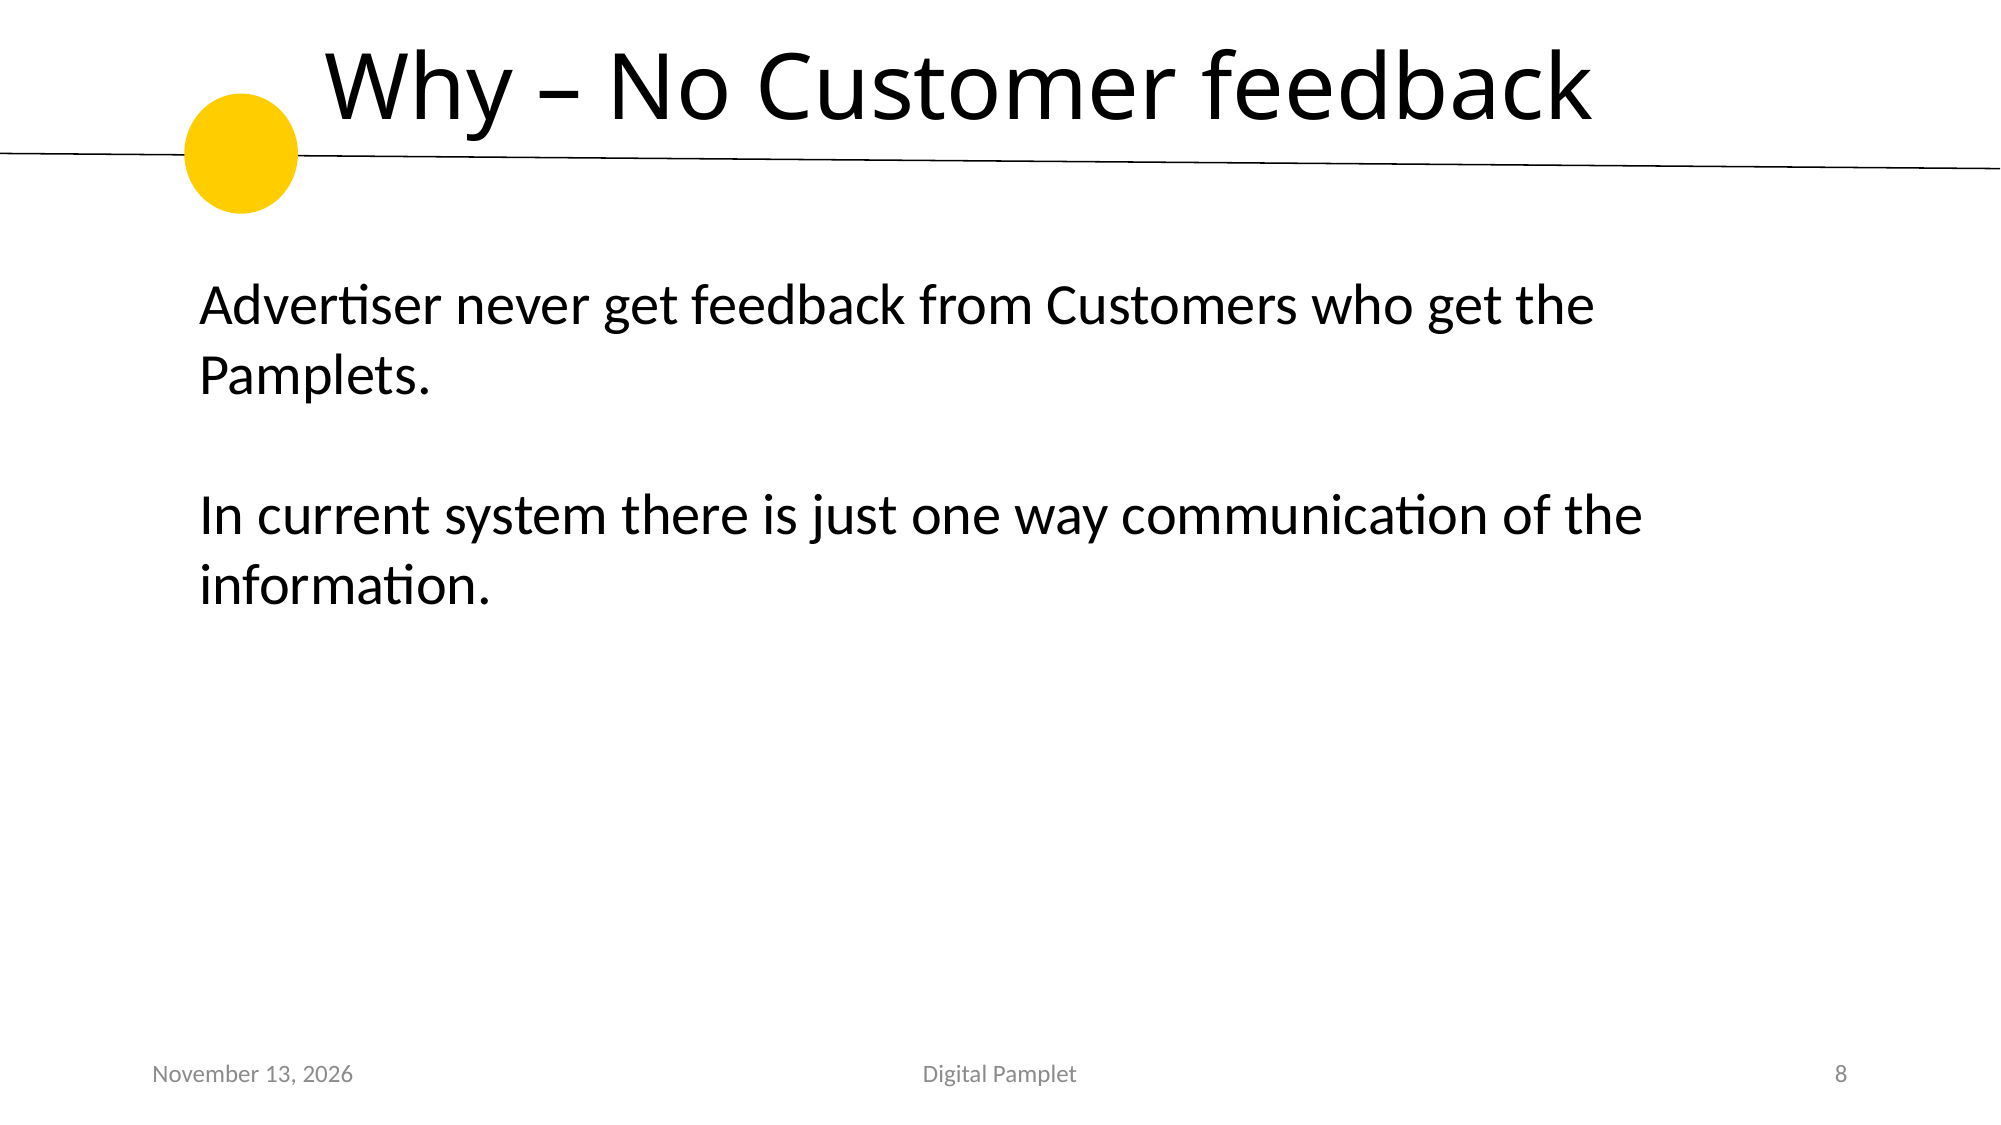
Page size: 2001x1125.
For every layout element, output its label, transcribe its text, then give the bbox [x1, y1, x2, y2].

text_box Advertiser never get feedback from Customers who get the Pamplets. In current system there is just one way communication of the information. [184, 258, 1711, 904]
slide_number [137, 1042, 588, 1103]
text_box Why – No Customer feedback [309, 33, 1926, 109]
footer Digital Pamplet [662, 1042, 1338, 1103]
slide_number 8 [1412, 1042, 1863, 1103]
